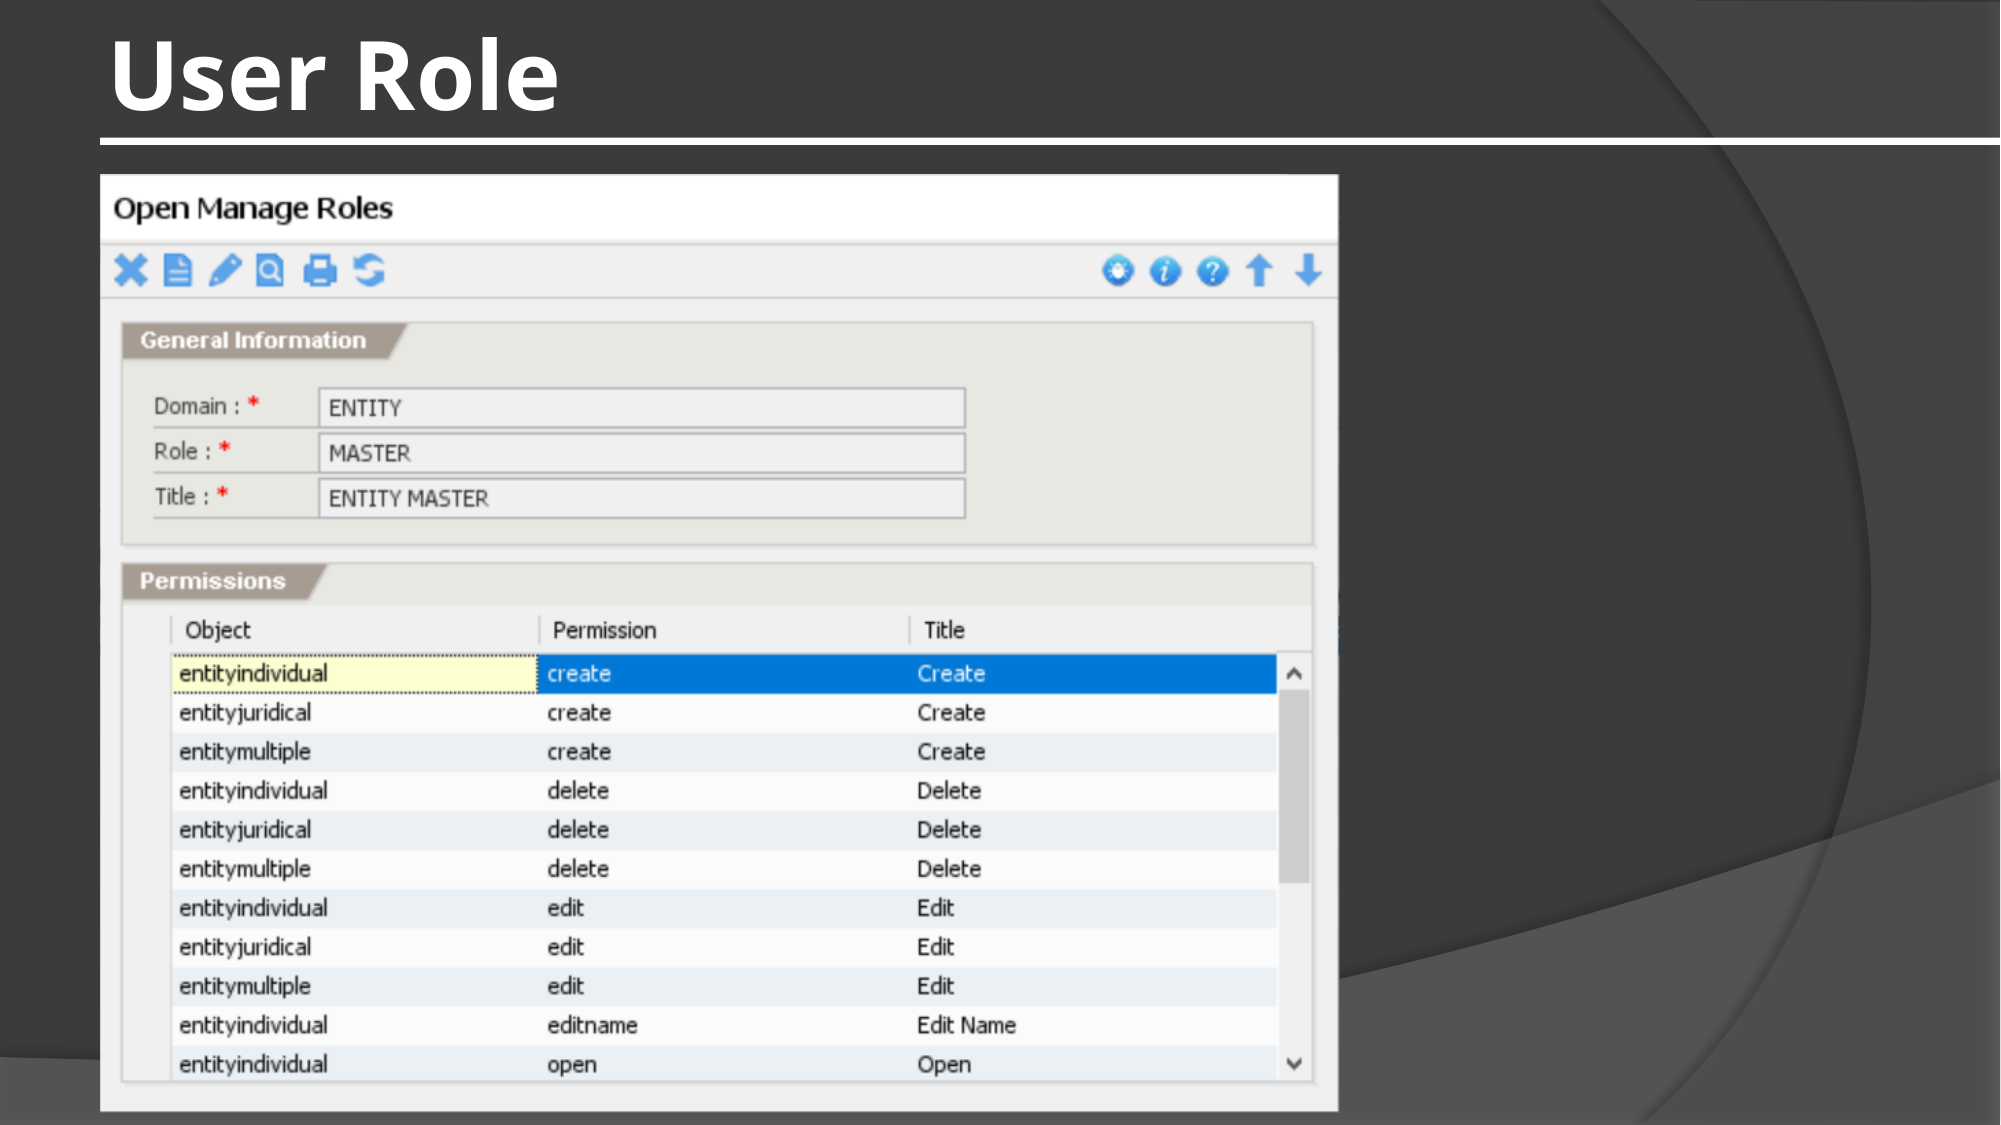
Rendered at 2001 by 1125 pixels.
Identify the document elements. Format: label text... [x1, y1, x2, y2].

title User Role [99, 7, 1888, 138]
text_box [99, 136, 2000, 147]
picture [99, 174, 1340, 1113]
